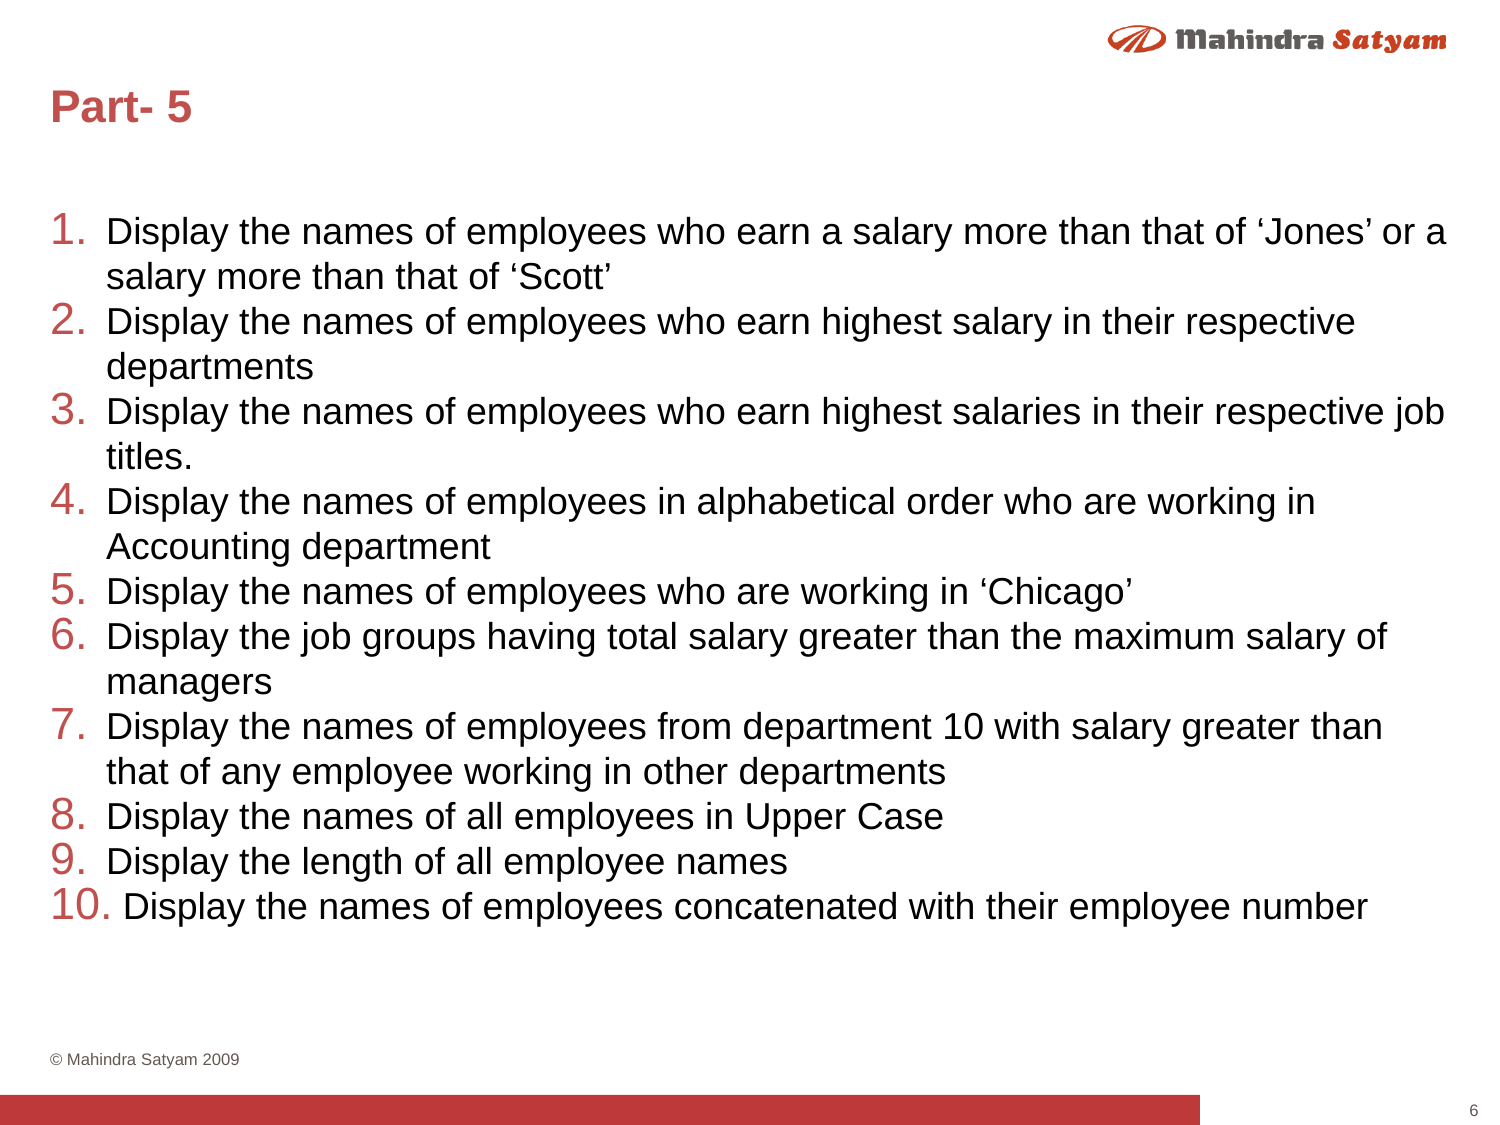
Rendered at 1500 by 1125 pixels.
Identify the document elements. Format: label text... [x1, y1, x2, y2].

picture [1107, 25, 1446, 53]
title Part- 5 [49, 76, 1452, 133]
list Display the names of employees who earn a salary more than that of ‘Jones’ or a salary more than that of ‘Scott’ Display the names of employees who earn highest salary in their respective departments Display the names of employees who earn highest salaries in their respective job titles. Display the names of employees in alphabetical order who are working in Accounting department Display the names of employees who are working in ‘Chicago’ Display the job groups having total salary greater than the maximum salary of managers Display the names of employees from department 10 with salary greater than that of any employee working in other departments Display the names of all employees in Upper Case Display the length of all employee names Display the names of employees concatenated with their employee number [49, 206, 1452, 435]
